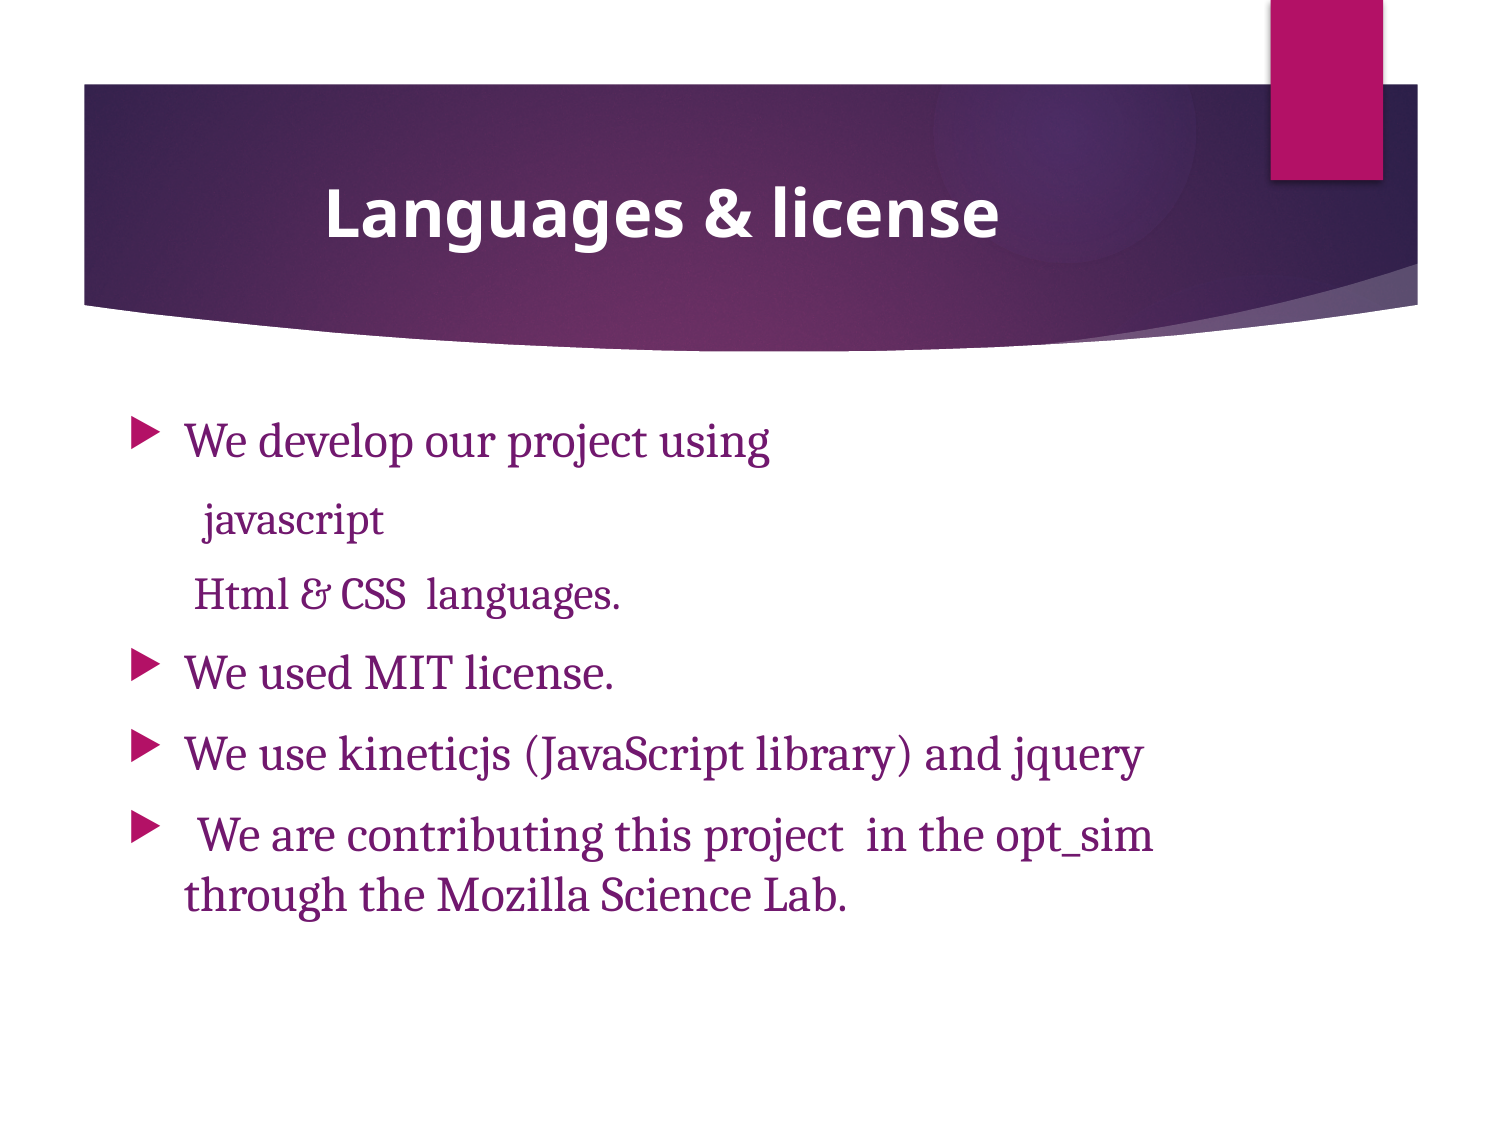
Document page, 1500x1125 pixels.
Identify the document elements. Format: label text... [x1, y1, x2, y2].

title Languages & license [142, 152, 1183, 269]
list We develop our project using javascript Html & CSS languages. We used MIT license. We use kineticjs (JavaScript library) and jquery We are contributing this project in the opt_sim through the Mozilla Science Lab. [112, 399, 1275, 1025]
